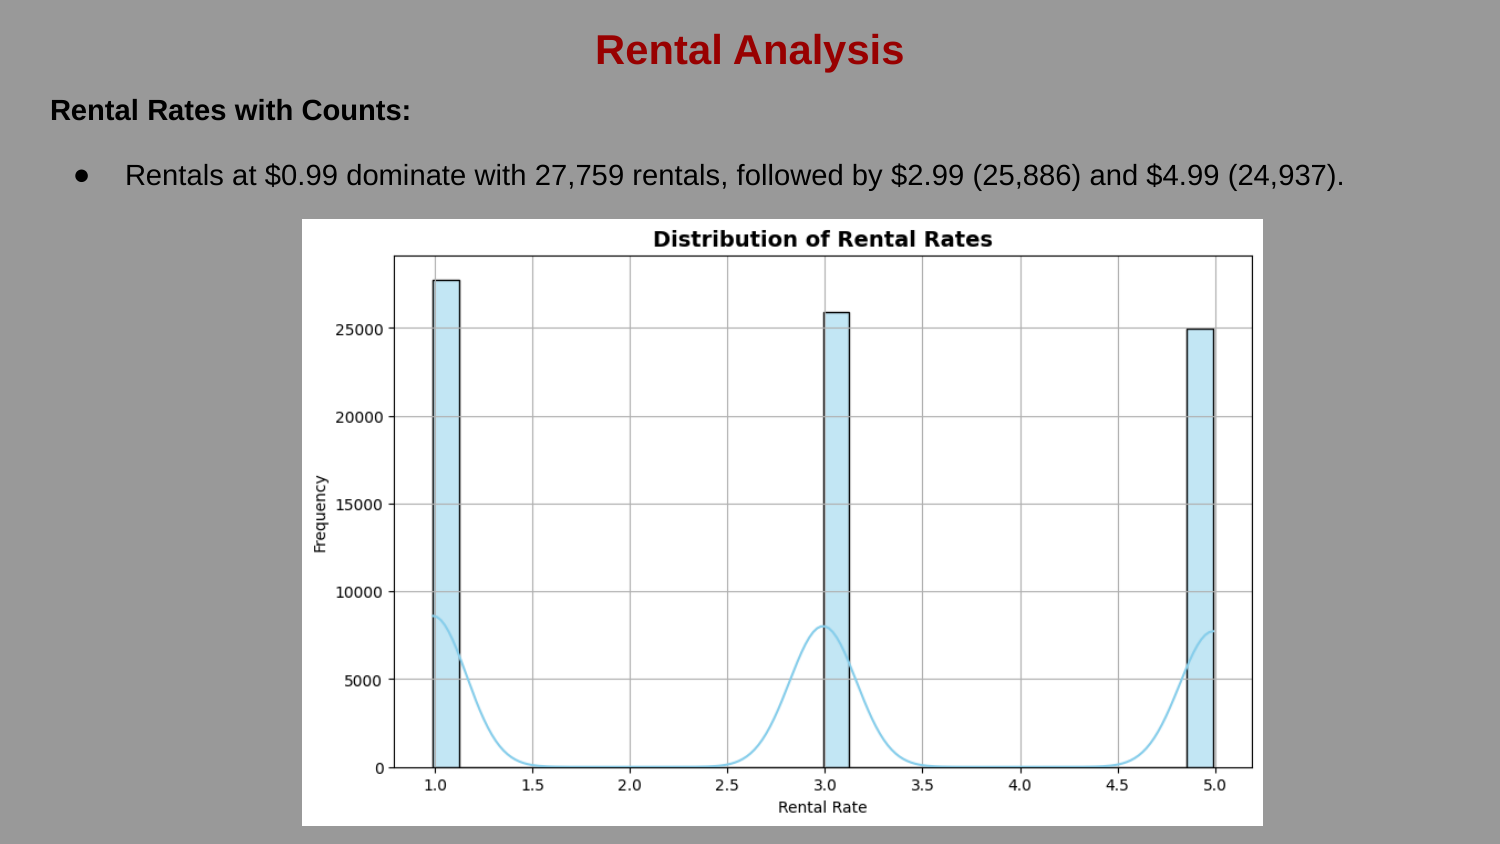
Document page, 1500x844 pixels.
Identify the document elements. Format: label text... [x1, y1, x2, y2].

picture [302, 219, 1263, 827]
text_box Rental Analysis [464, 0, 1036, 88]
text_box Rental Rates with Counts: Rentals at $0.99 dominate with 27,759 rentals, followed by $2.99 (25,886) and $4.99 (24,937). [34, 71, 1430, 207]
